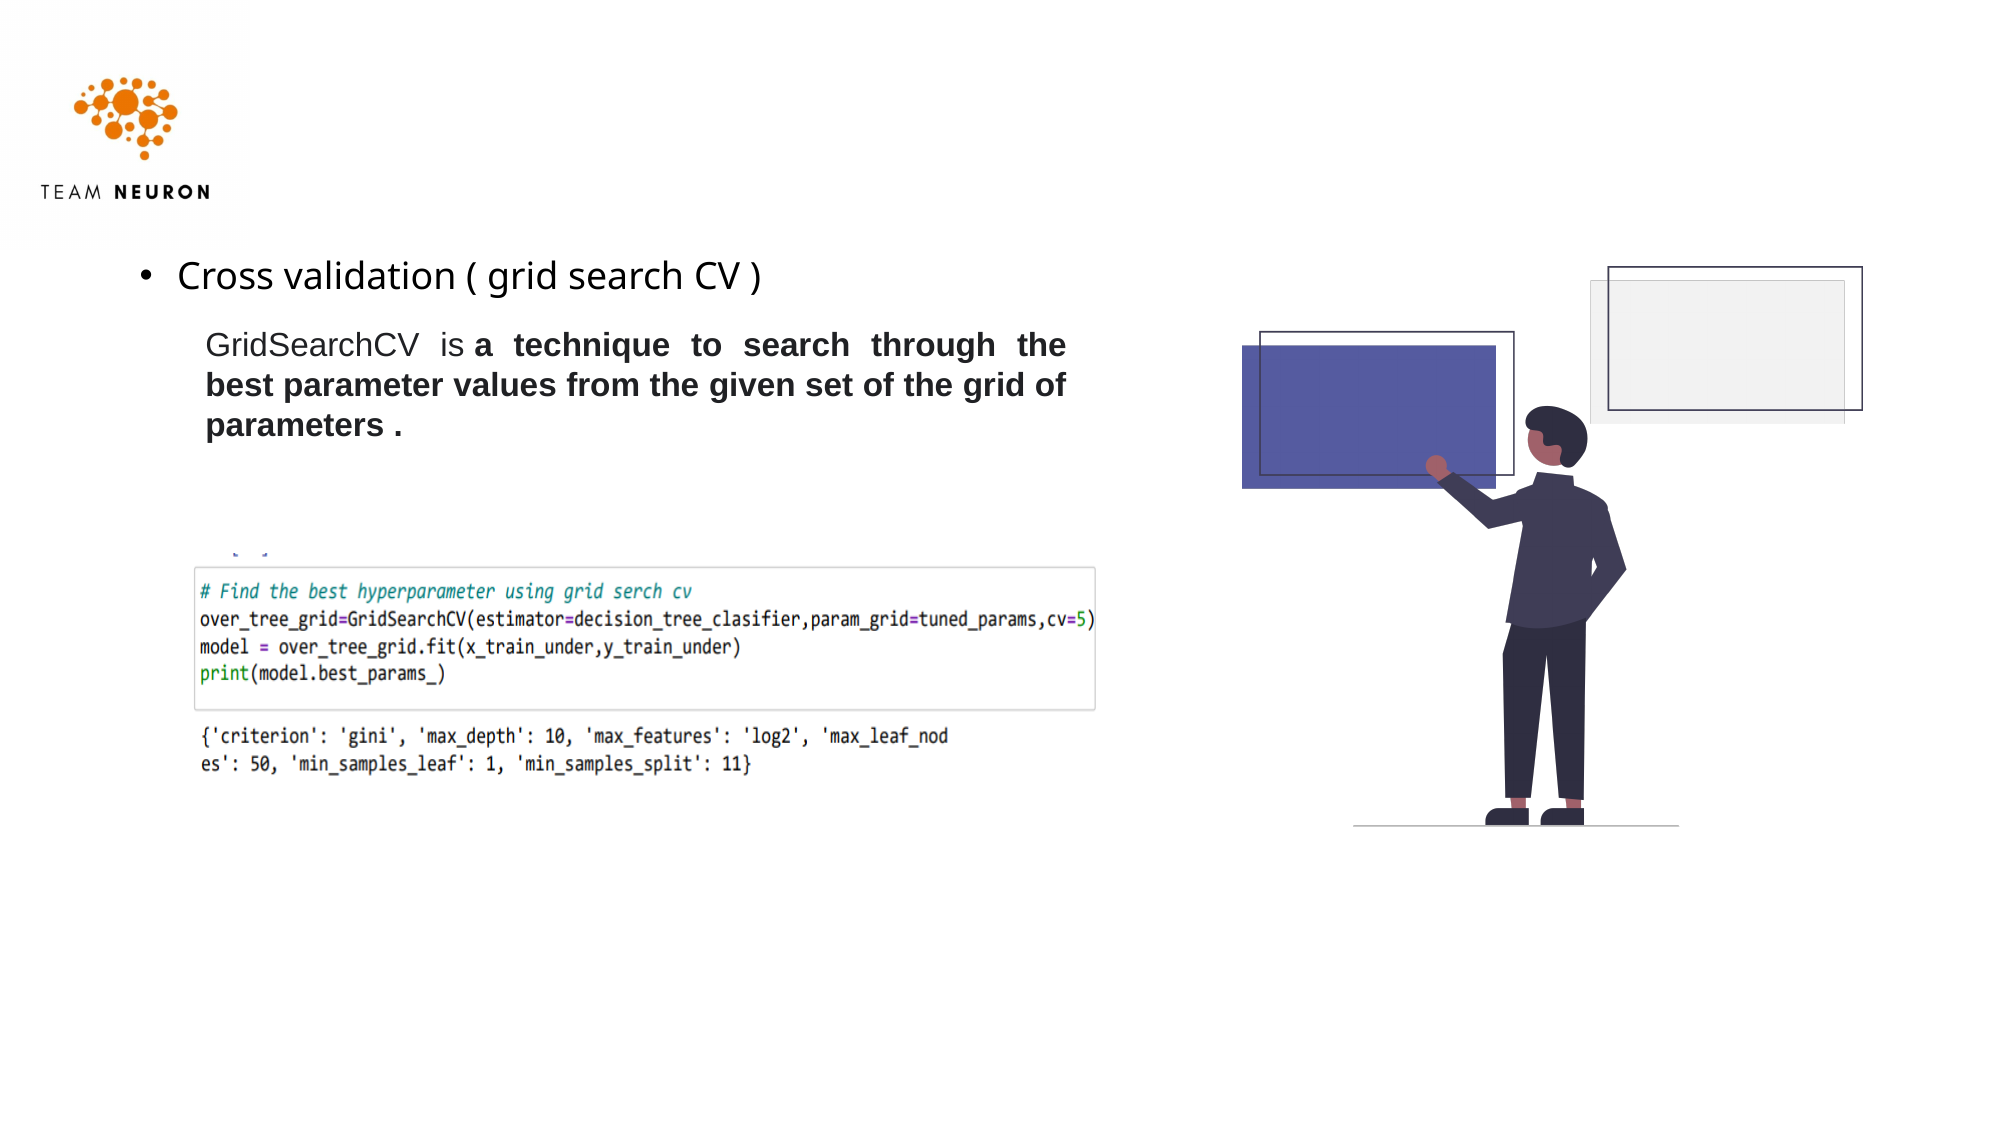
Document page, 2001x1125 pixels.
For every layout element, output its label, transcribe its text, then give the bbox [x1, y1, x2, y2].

text_box GridSearchCV is a technique to search through the best parameter values from the given set of the grid of parameters . [190, 316, 1083, 451]
list Cross validation ( grid search CV ) [124, 249, 810, 316]
picture [0, 0, 250, 250]
picture [190, 553, 1105, 792]
picture [1242, 266, 1863, 827]
